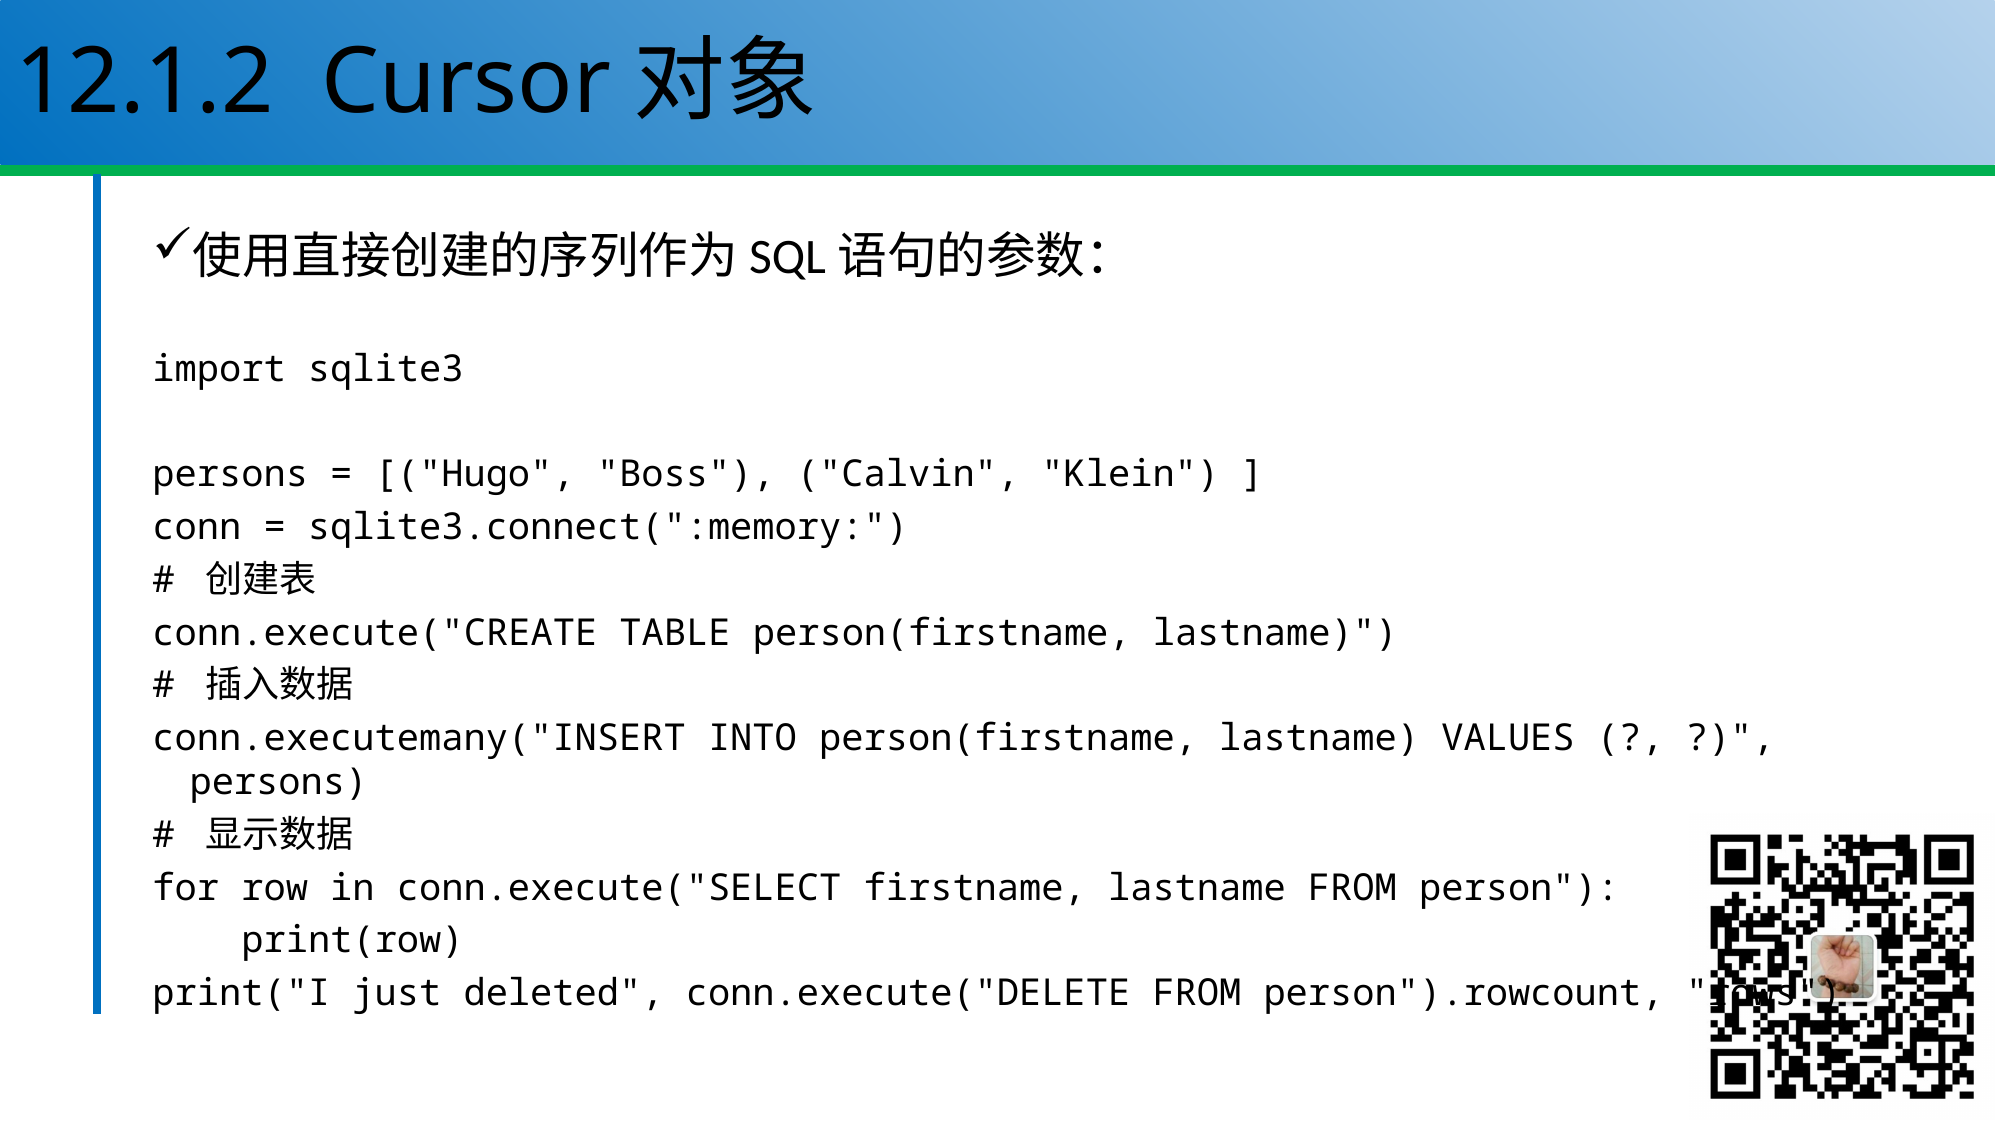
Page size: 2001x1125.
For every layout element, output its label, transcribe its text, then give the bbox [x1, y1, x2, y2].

picture [1689, 813, 1995, 1120]
title 12.1.2 Cursor对象 [0, 0, 1995, 165]
slide_number [1412, 1074, 1863, 1103]
list 使用直接创建的序列作为SQL语句的参数： import sqlite3 persons = [("Hugo", "Boss"), ("Calvin", "Klein") ] conn = sqlite3.connect(":memory:") # 创建表 conn.execute("CREATE TABLE person(firstname, lastname)") # 插入数据 conn.executemany("INSERT INTO person(firstname, lastname) VALUES (?, ?)", persons) # 显示数据 for row in conn.execute("SELECT firstname, lastname FROM person"): print(row) print("I just deleted", conn.execute("DELETE FROM person").rowcount, "rows") [137, 216, 1863, 1074]
